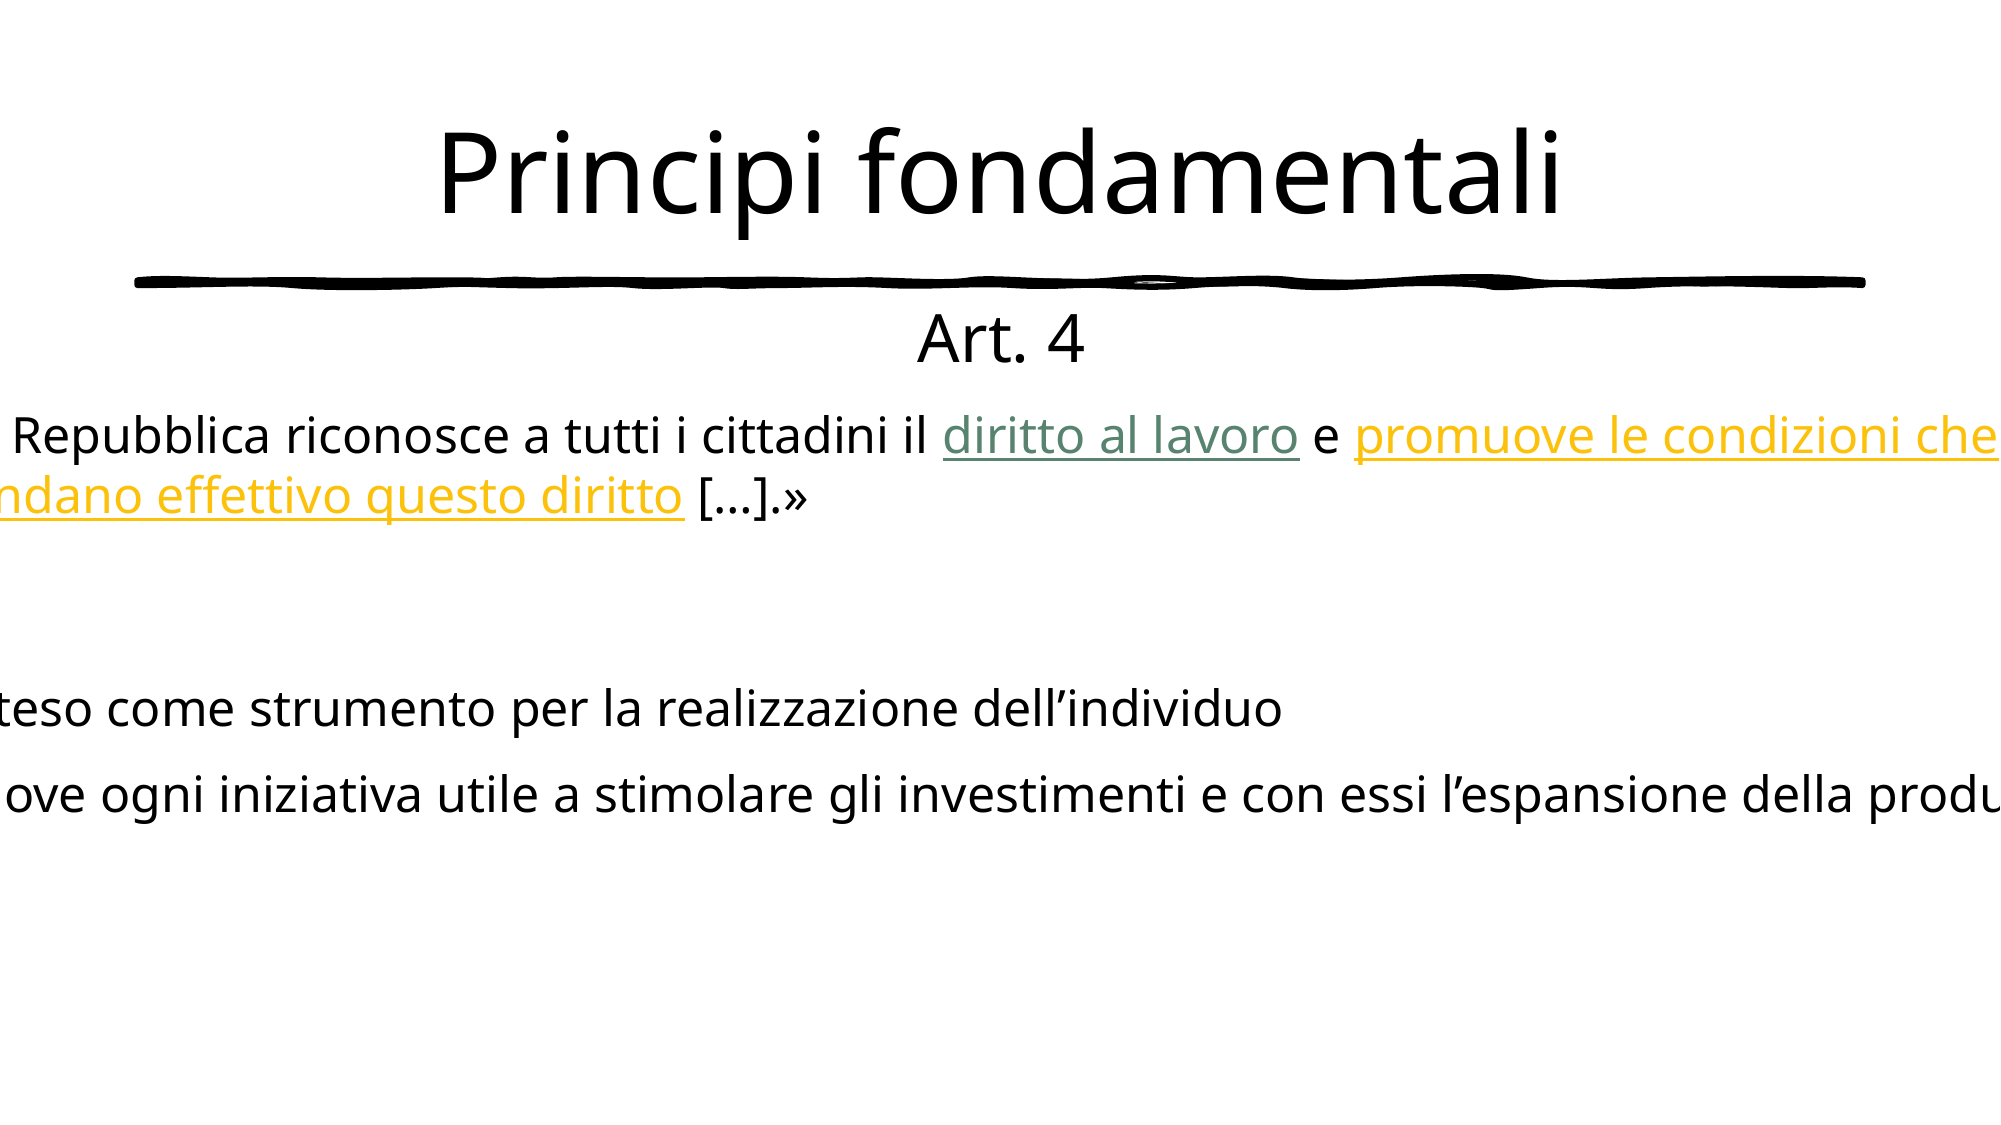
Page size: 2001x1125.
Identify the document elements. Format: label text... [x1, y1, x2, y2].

text_box * La Repubblica promuove ogni iniziativa utile a stimolare gli investimenti e con essi l’espansione della produzione e dell’occupazione [0, 738, 2000, 834]
text_box Art. 4 [903, 288, 1101, 384]
text_box * Inteso come strumento per la realizzazione dell’individuo [0, 652, 1300, 738]
title Principi fondamentali [137, 59, 1863, 278]
text_box «La Repubblica riconosce a tutti i cittadini il diritto al lavoro e promuove le condizioni che rendano effettivo questo diritto […].» [0, 396, 2000, 532]
